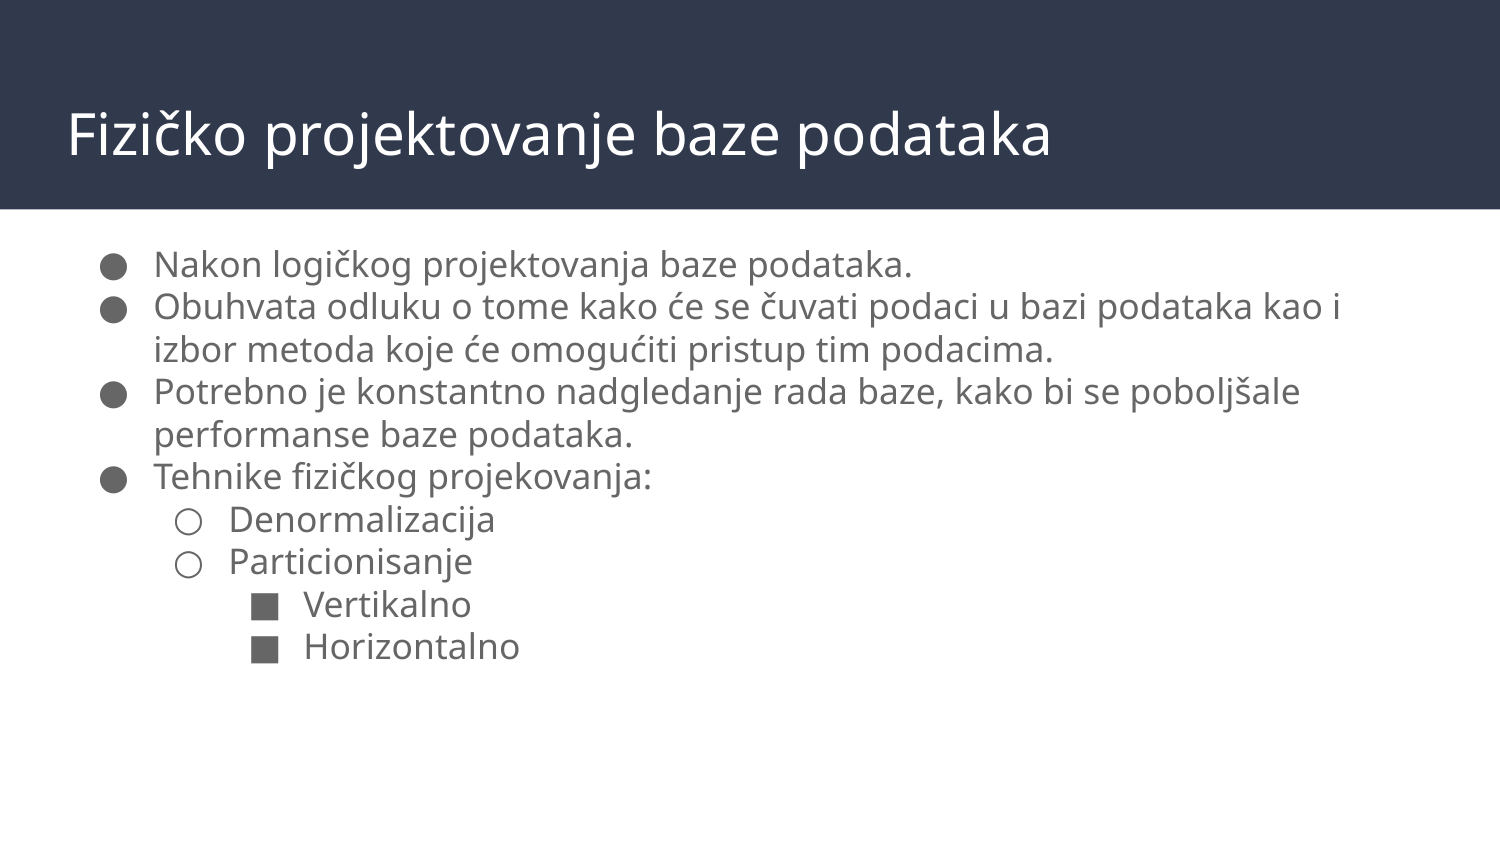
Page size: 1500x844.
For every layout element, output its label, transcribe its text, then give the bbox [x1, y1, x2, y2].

title Fizičko projektovanje baze podataka [51, 82, 1449, 185]
text_box Nakon logičkog projektovanja baze podataka. Obuhvata odluku o tome kako će se čuvati podaci u bazi podataka kao i izbor metoda koje će omogućiti pristup tim podacima. Potrebno je konstantno nadgledanje rada baze, kako bi se poboljšale performanse baze podataka. Tehnike fizičkog projekovanja: Denormalizacija Particionisanje Vertikalno Horizontalno [63, 226, 1449, 819]
